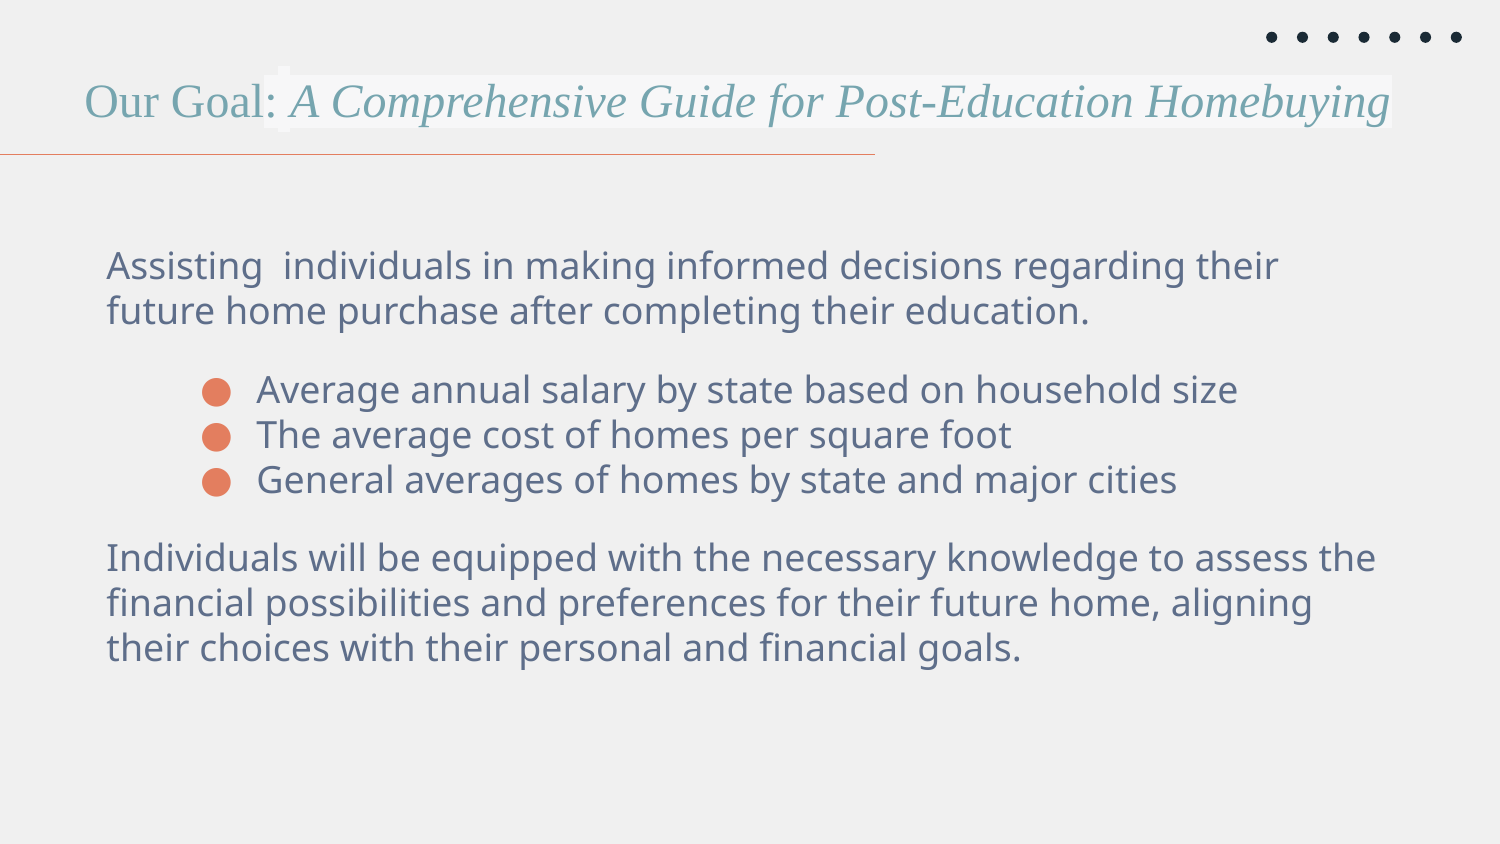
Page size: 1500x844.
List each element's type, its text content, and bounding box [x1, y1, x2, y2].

list Assisting individuals in making informed decisions regarding their future home purchase after completing their education. Average annual salary by state based on household size The average cost of homes per square foot General averages of homes by state and major cities Individuals will be equipped with the necessary knowledge to assess the financial possibilities and preferences for their future home, aligning their choices with their personal and financial goals. [91, 227, 1406, 790]
title Our Goal: A Comprehensive Guide for Post-Education Homebuying [69, 54, 1423, 186]
